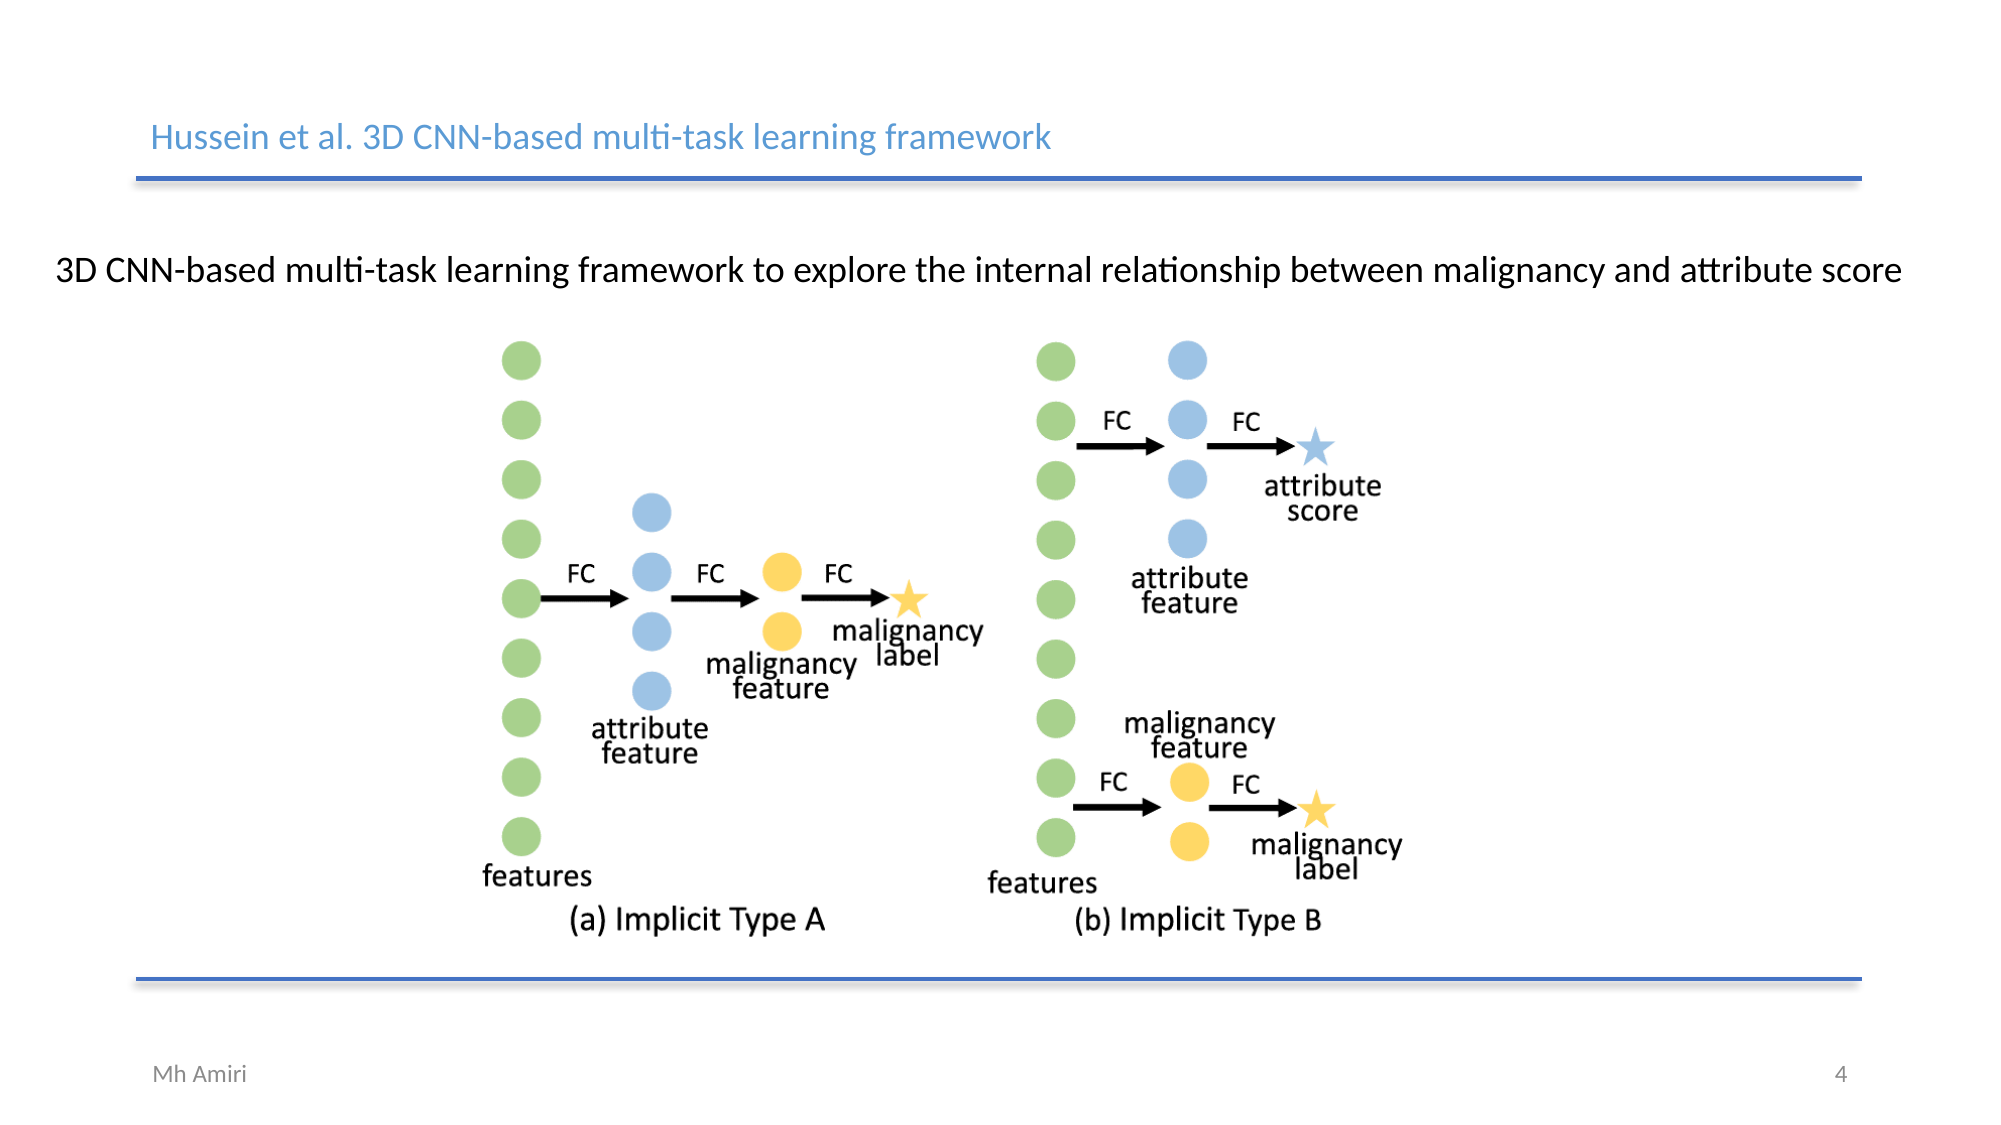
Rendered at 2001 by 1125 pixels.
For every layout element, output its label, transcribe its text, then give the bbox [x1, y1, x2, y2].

text_box 3D CNN-based multi-task learning framework to explore the internal relationship between malignancy and attribute score [40, 237, 1958, 298]
text_box Hussein et al. 3D CNN-based multi-task learning framework [135, 104, 1750, 165]
footer Mh Amiri [137, 1042, 813, 1103]
slide_number 4 [1412, 1042, 1863, 1103]
picture [475, 302, 1413, 958]
